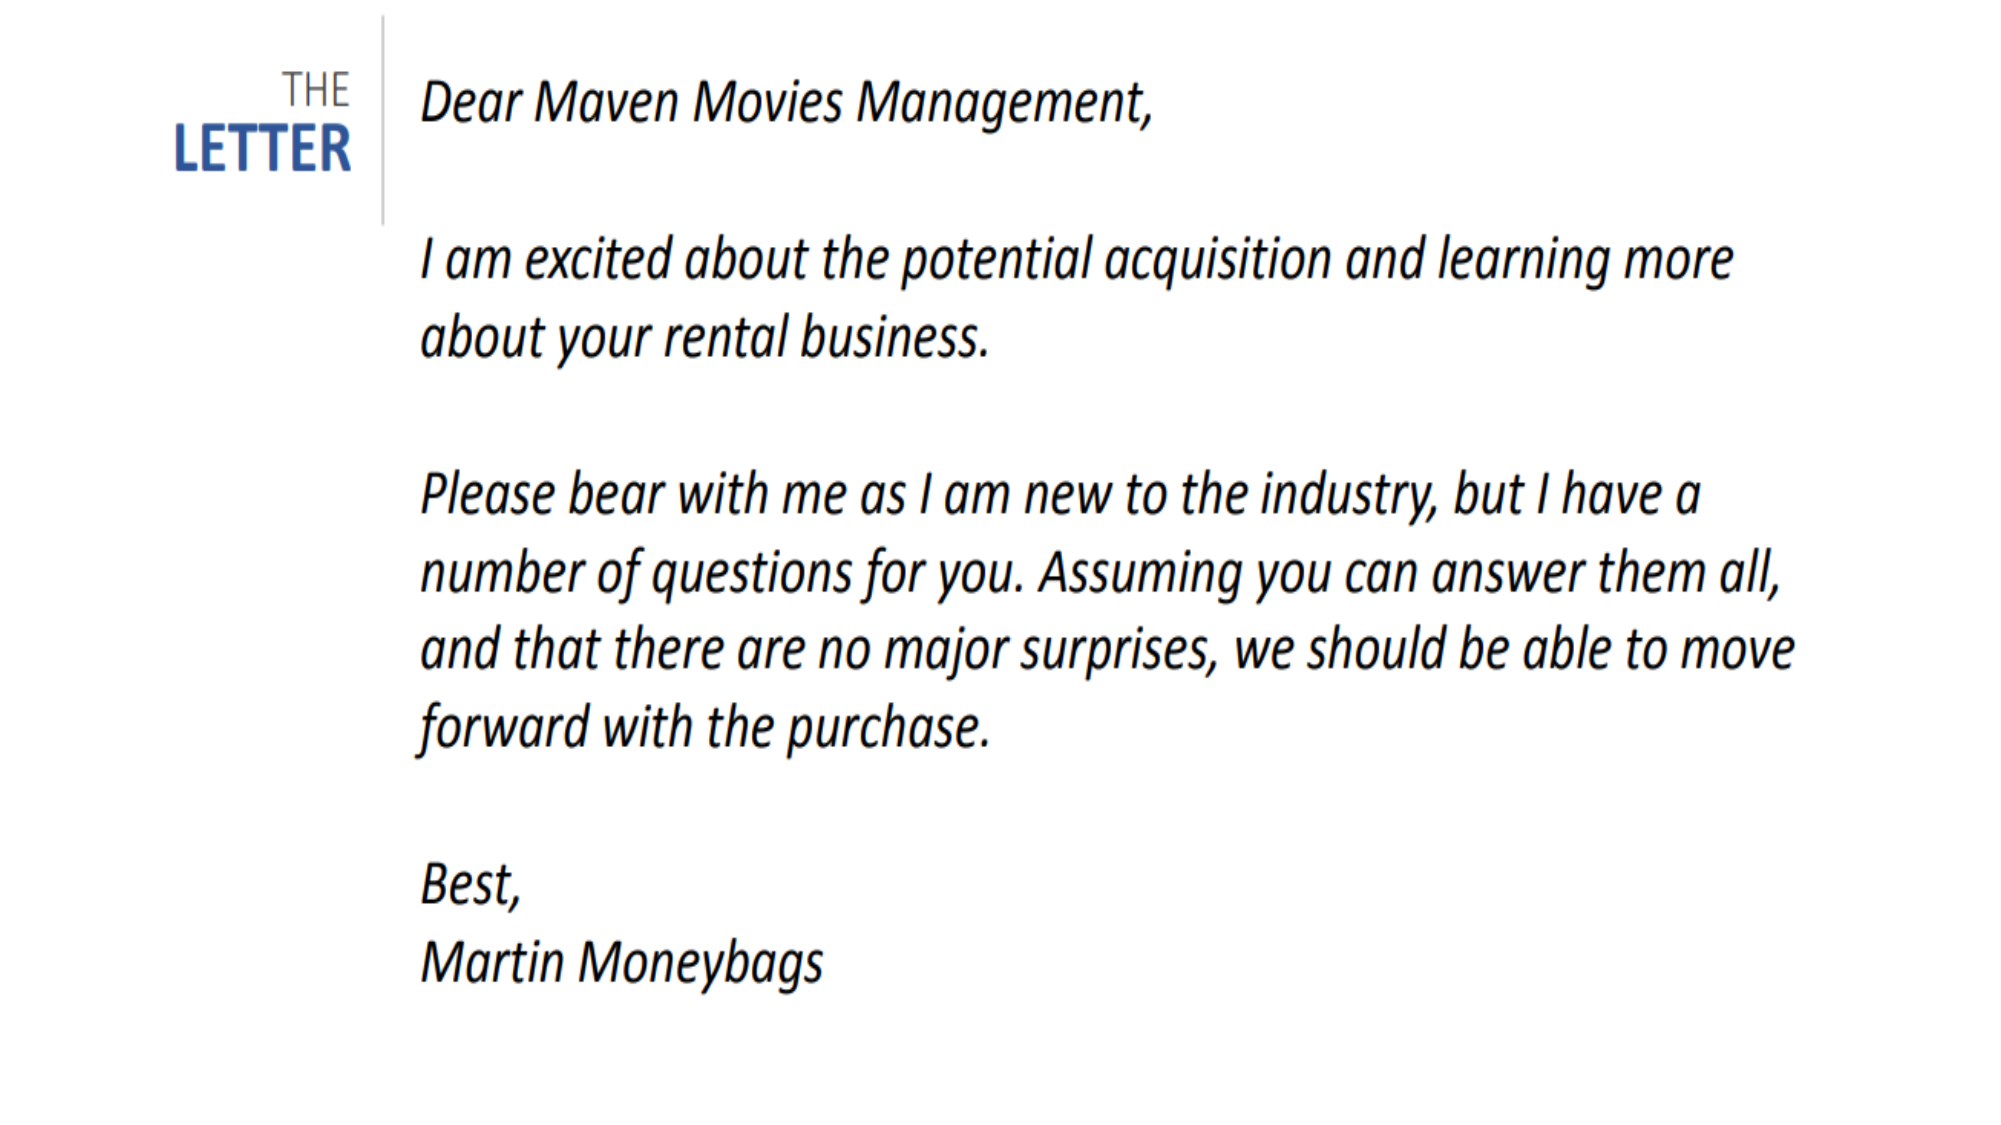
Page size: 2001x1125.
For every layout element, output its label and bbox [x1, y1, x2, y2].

list [0, 0, 2000, 1125]
